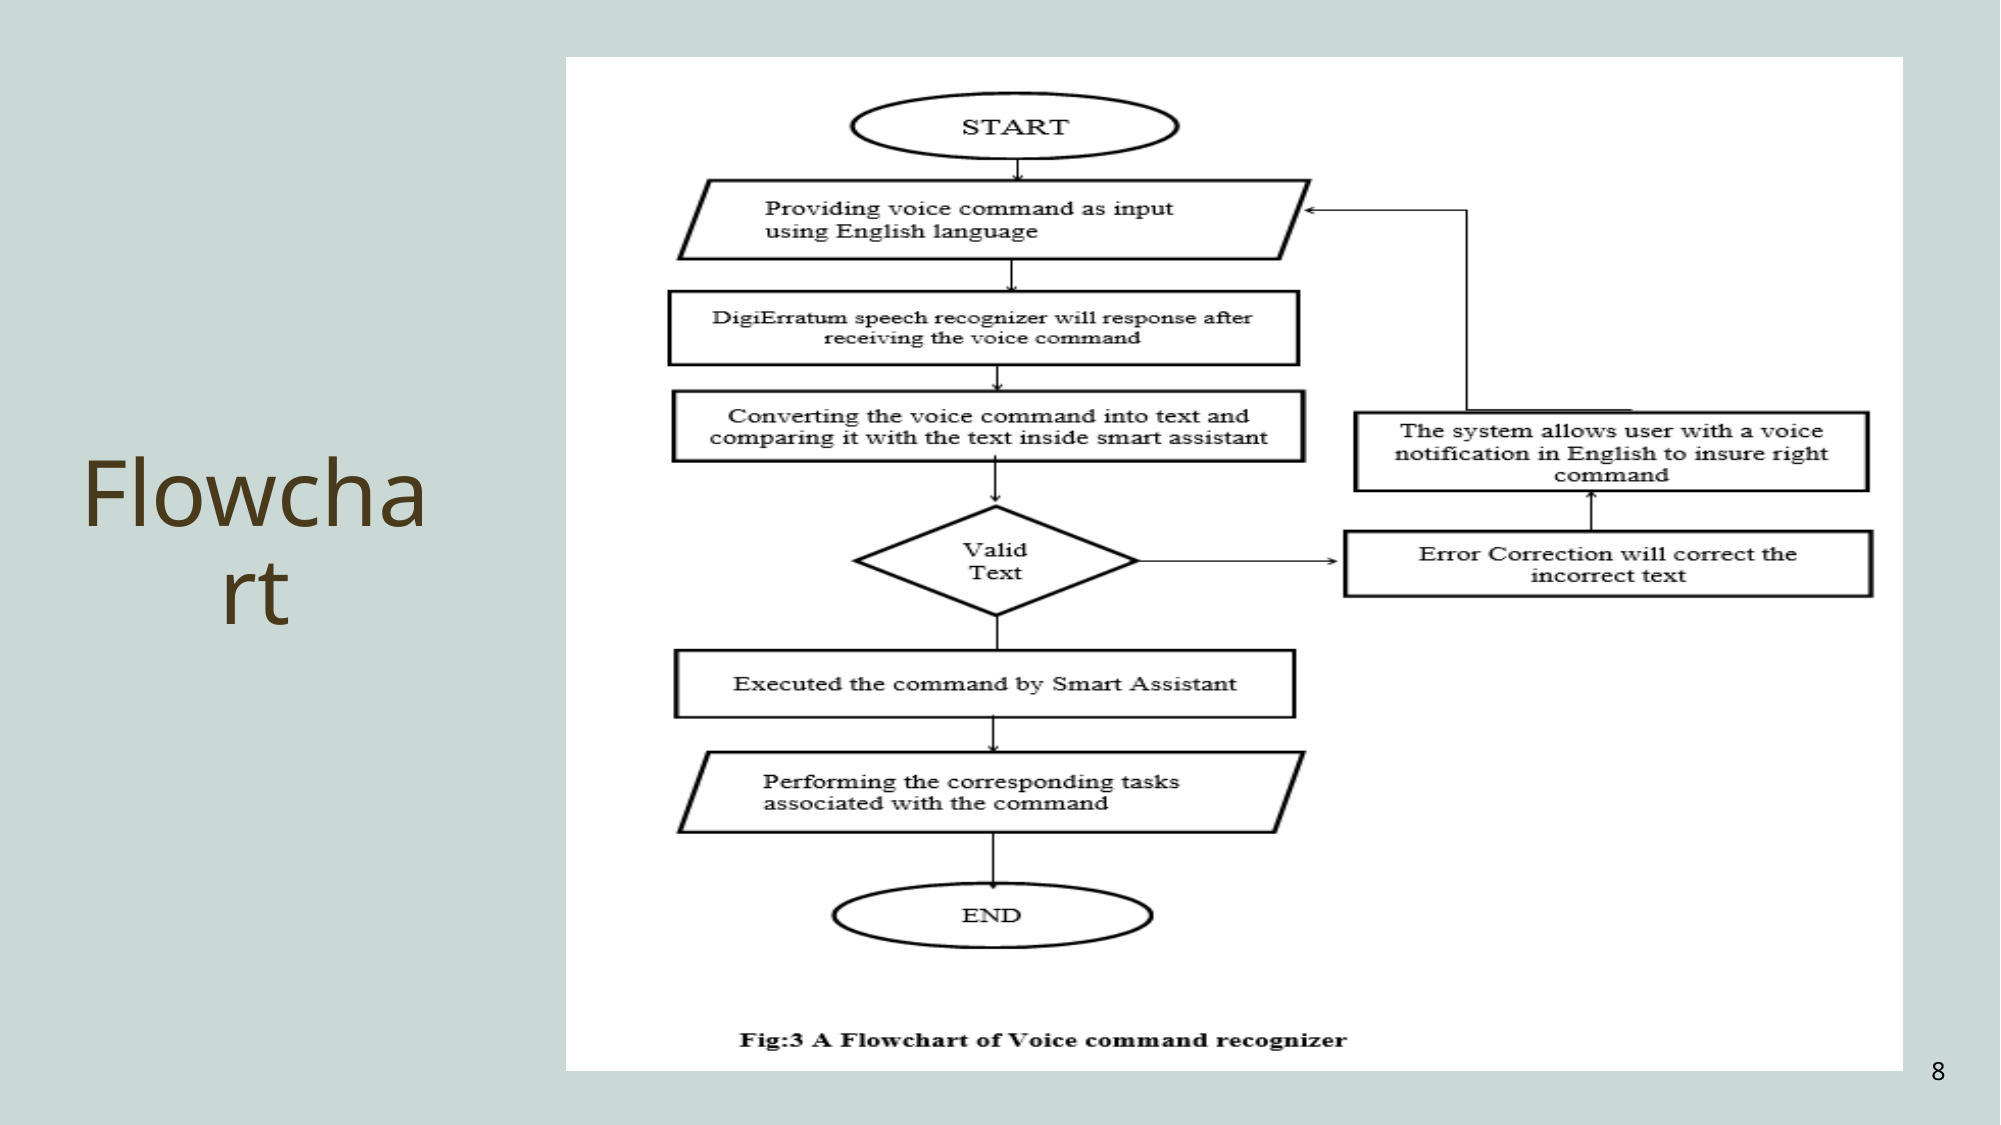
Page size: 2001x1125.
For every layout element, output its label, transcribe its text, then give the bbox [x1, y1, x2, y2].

slide_number 8 [1510, 1042, 1961, 1103]
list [566, 57, 1903, 1071]
title Flowchart [52, 233, 459, 859]
